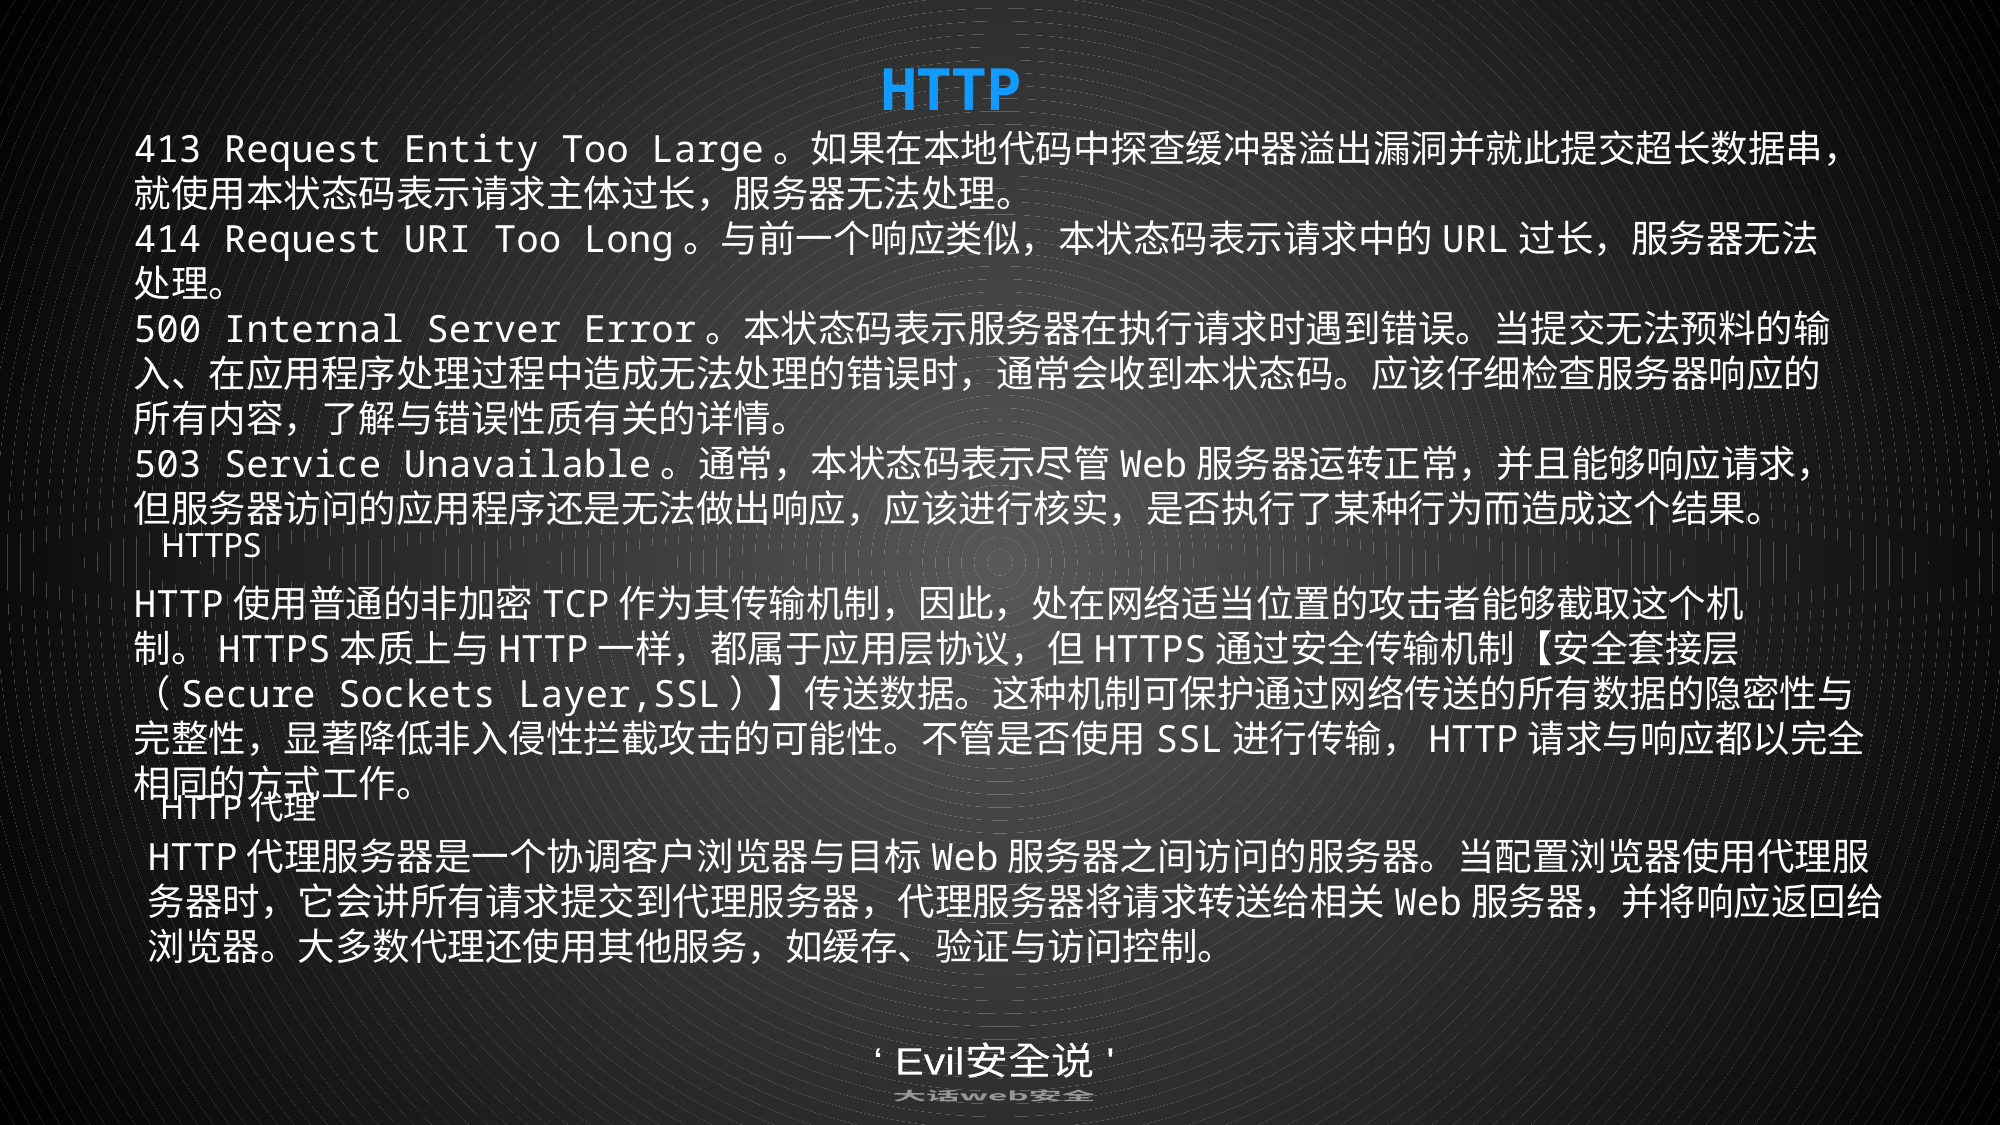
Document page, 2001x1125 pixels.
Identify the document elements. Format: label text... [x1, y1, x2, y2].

text_box HTTP代理服务器是一个协调客户浏览器与目标Web服务器之间访问的服务器。当配置浏览器使用代理服务器时，它会讲所有请求提交到代理服务器，代理服务器将请求转送给相关Web服务器，并将响应返回给浏览器。大多数代理还使用其他服务，如缓存、验证与访问控制。 [133, 825, 1917, 976]
text_box HTTP [705, 45, 1197, 117]
text_box 413 Request Entity Too Large。如果在本地代码中探查缓冲器溢出漏洞并就此提交超长数据串，就使用本状态码表示请求主体过长，服务器无法处理。 414 Request URI Too Long。与前一个响应类似，本状态码表示请求中的URL过长，服务器无法处理。 500 Internal Server Error。本状态码表示服务器在执行请求时遇到错误。当提交无法预料的输入、在应用程序处理过程中造成无法处理的错误时，通常会收到本状态码。应该仔细检查服务器响应的所有内容，了解与错误性质有关的详情。 503 Service Unavailable。通常，本状态码表示尽管Web服务器运转正常，并且能够响应请求，但服务器访问的应用程序还是无法做出响应，应该进行核实，是否执行了某种行为而造成这个结果。 [119, 117, 1854, 538]
text_box 大话web安全 [1030, 1089, 1060, 1102]
text_box HTTPS [74, 516, 348, 571]
text_box HTTP使用普通的非加密TCP作为其传输机制，因此，处在网络适当位置的攻击者能够截取这个机制。HTTPS本质上与HTTP一样，都属于应用层协议，但HTTPS通过安全传输机制【安全套接层（Secure Sockets Layer,SSL）】传送数据。这种机制可保护通过网络传送的所有数据的隐密性与完整性，显著降低非入侵性拦截攻击的可能性。不管是否使用SSL进行传输，HTTP请求与响应都以完全相同的方式工作。 [119, 572, 1903, 813]
text_box HTTP代理 [97, 778, 371, 834]
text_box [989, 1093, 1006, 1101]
text_box 大话web安全 [1062, 1089, 1095, 1102]
